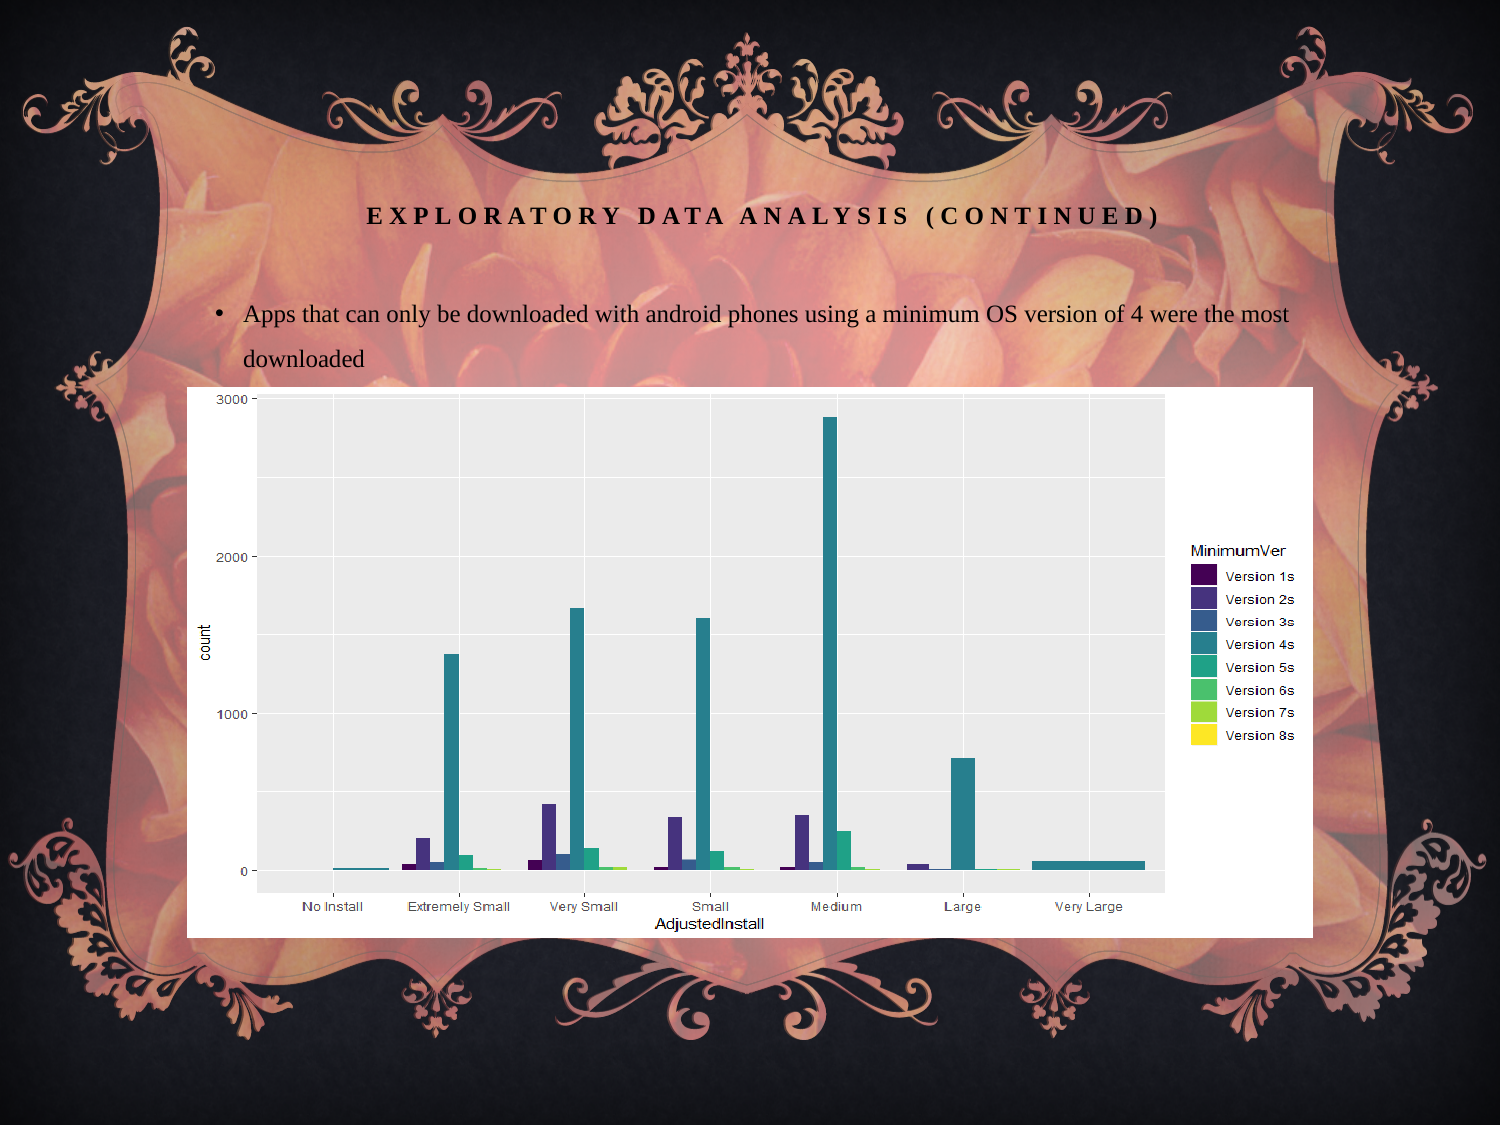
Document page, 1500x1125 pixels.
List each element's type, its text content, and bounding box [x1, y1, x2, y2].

subtitle Apps that can only be downloaded with android phones using a minimum OS version of 4 were the most downloaded [200, 275, 1338, 463]
title Exploratory data analysis (continued) [237, 87, 1288, 238]
picture [0, 0, 1500, 1125]
